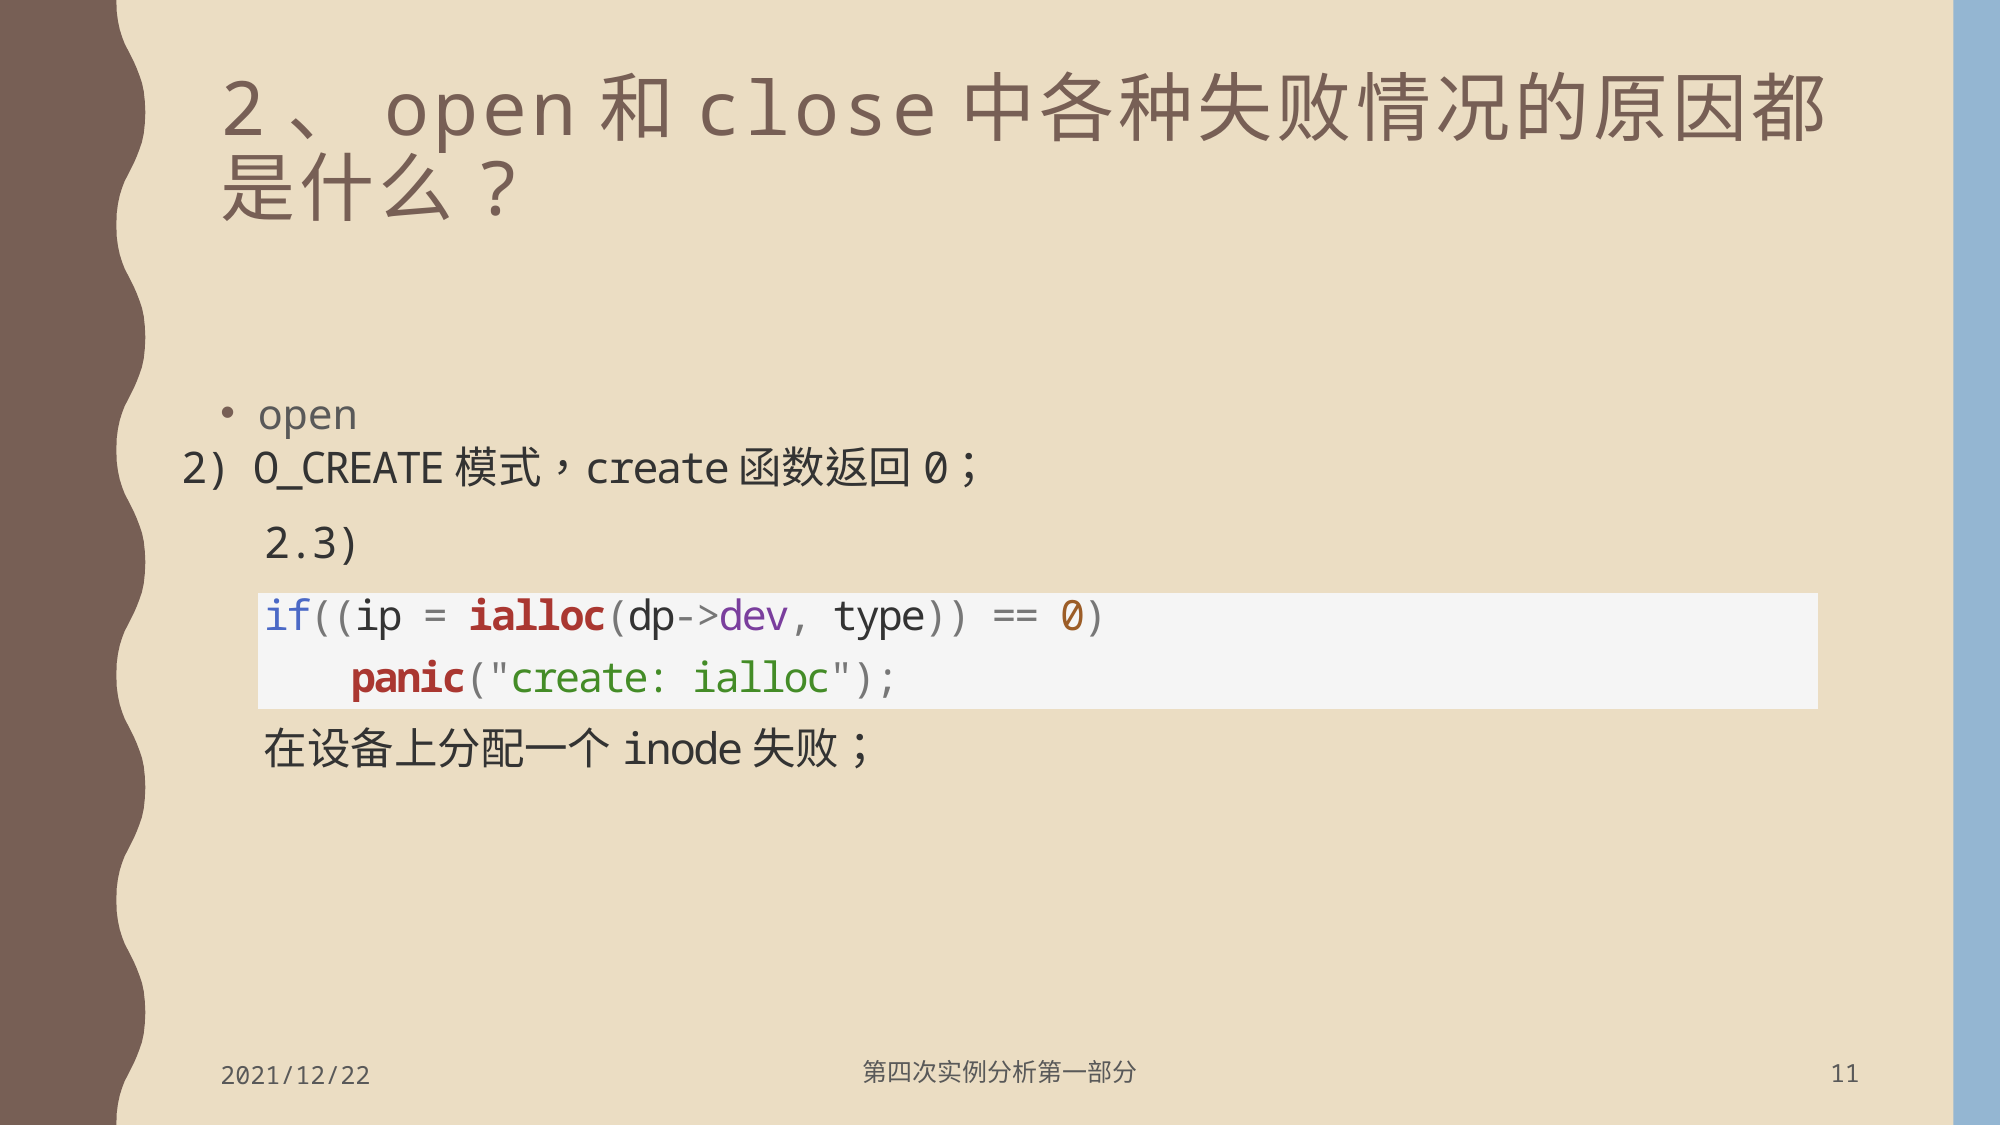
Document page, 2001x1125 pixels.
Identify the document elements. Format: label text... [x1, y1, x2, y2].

picture [181, 439, 1819, 795]
list open [205, 375, 1875, 965]
footer 第四次实例分析第一部分 [662, 1045, 1338, 1103]
title 2、open和close中各种失败情况的原因都是什么? [205, 62, 1875, 308]
slide_number 11 [1412, 1045, 1875, 1103]
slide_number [205, 1045, 588, 1103]
